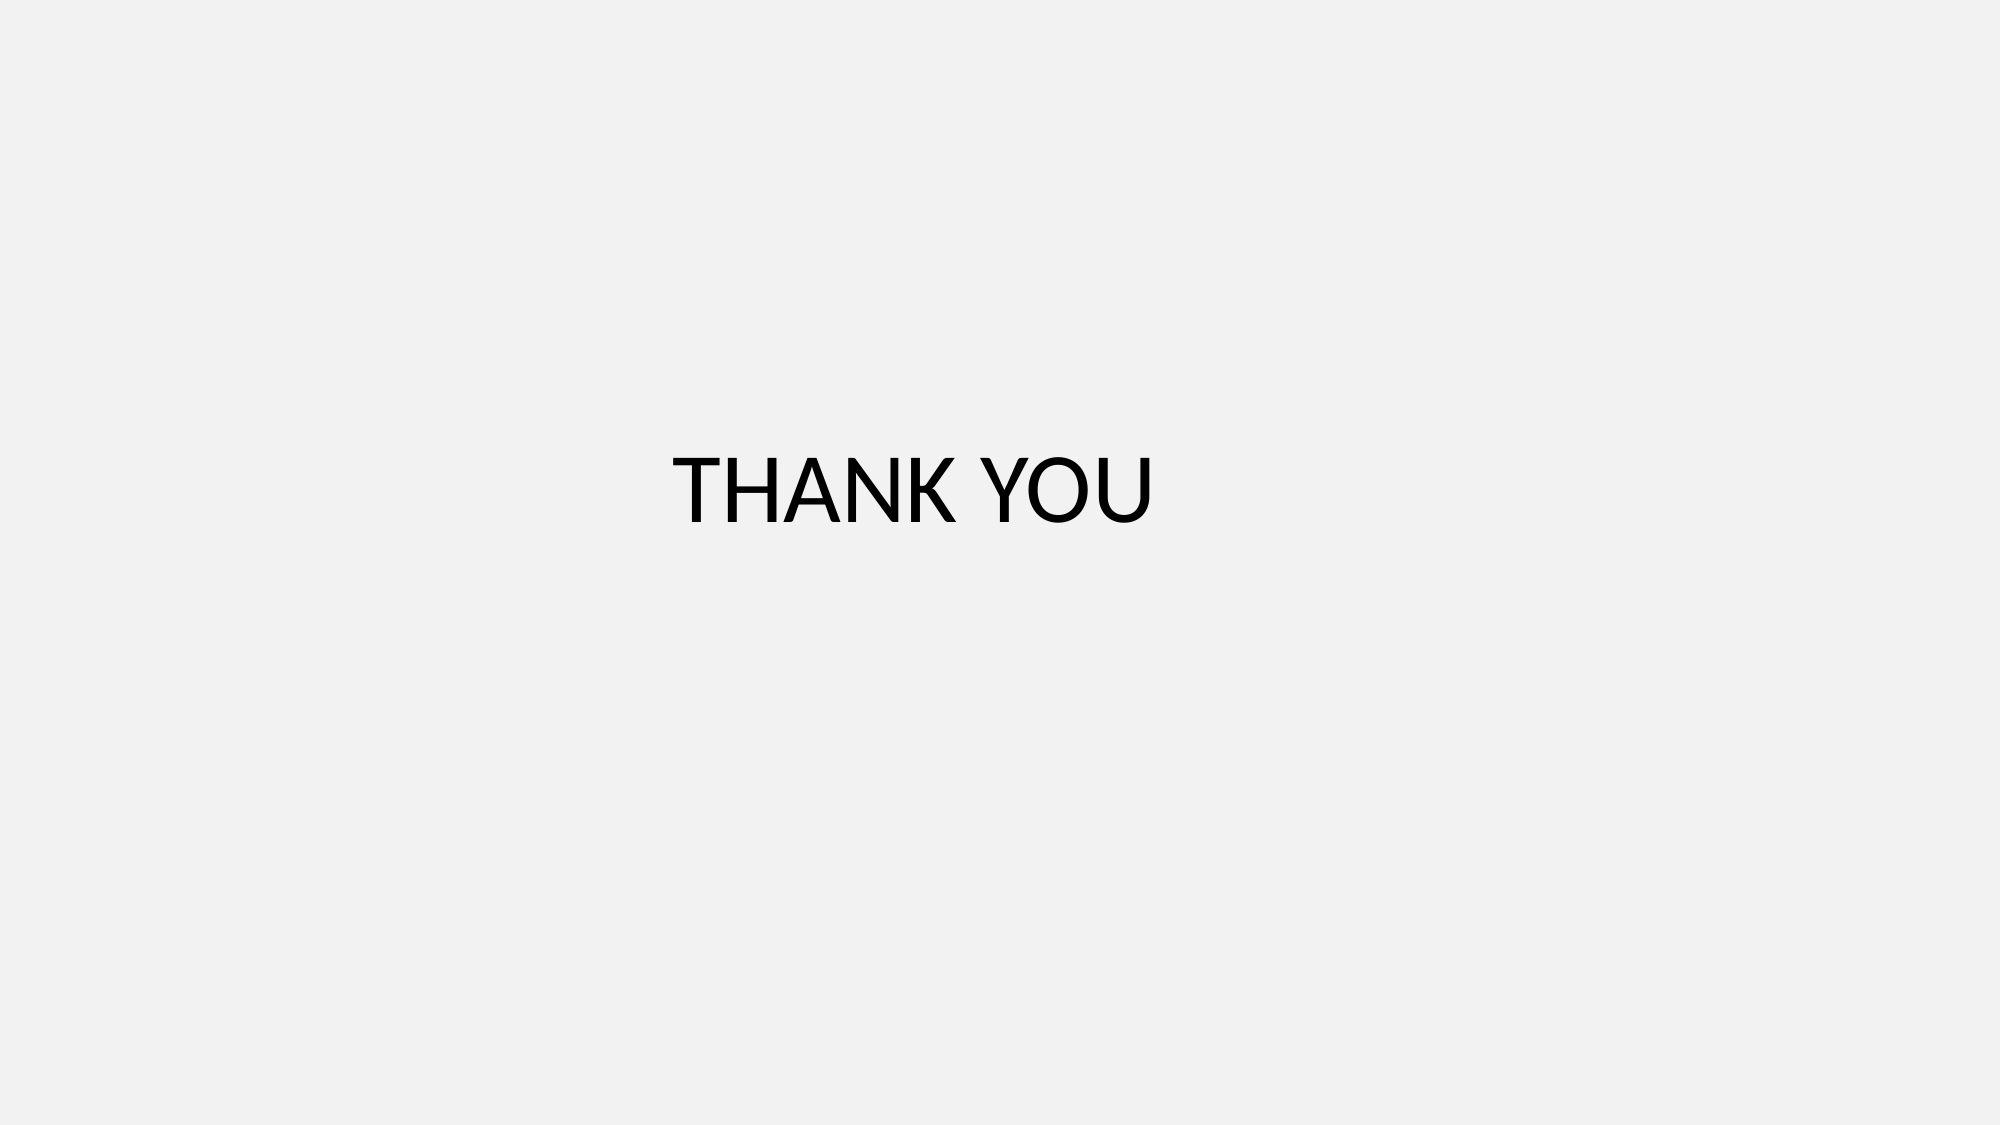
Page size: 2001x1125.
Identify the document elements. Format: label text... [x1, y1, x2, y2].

text_box THANK YOU [657, 415, 1640, 551]
